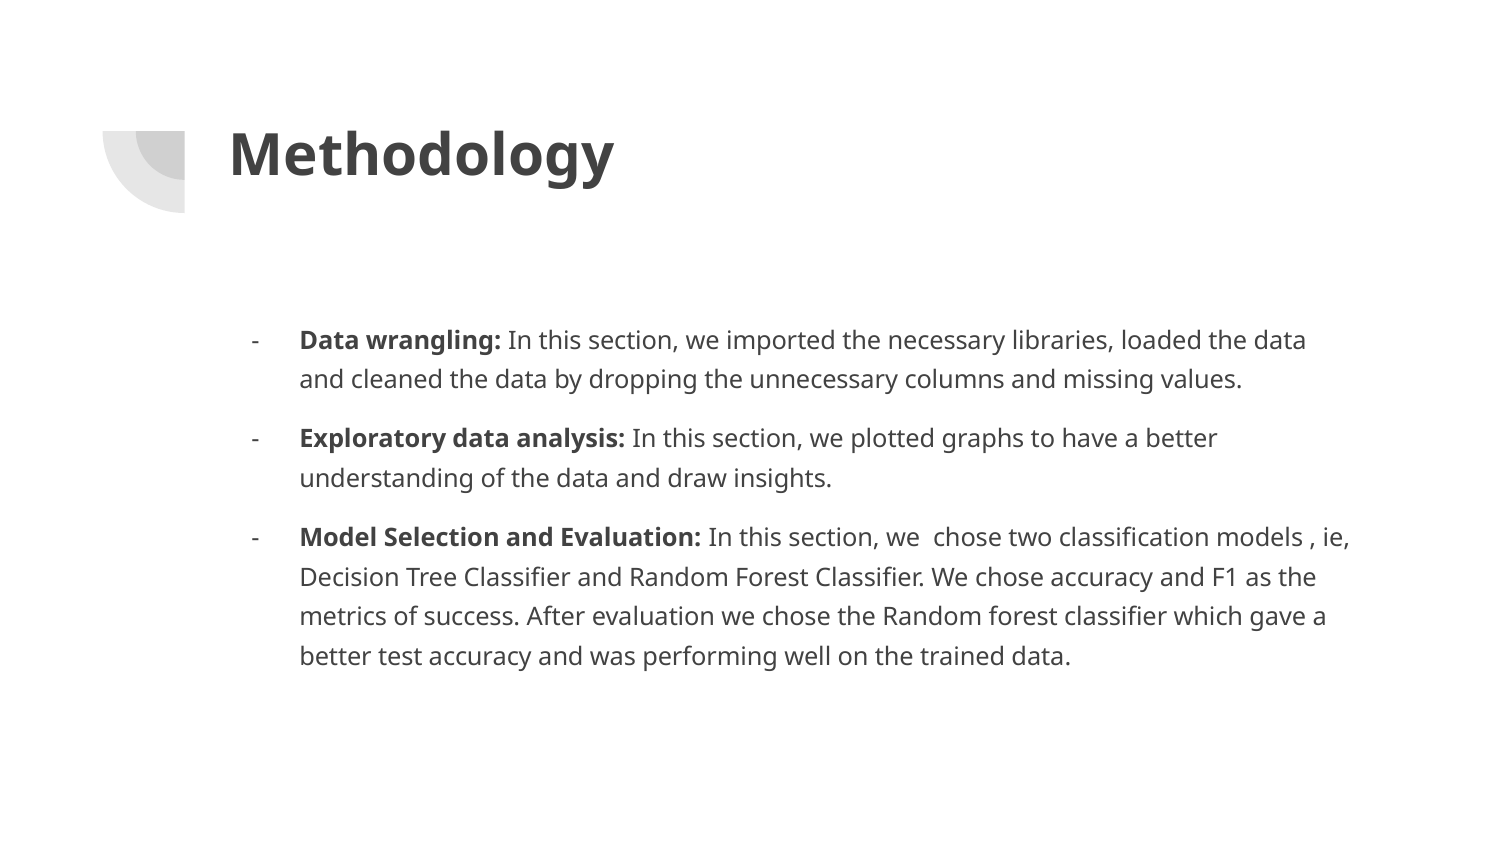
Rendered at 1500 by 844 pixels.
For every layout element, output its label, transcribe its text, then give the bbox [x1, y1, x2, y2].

list Data wrangling: In this section, we imported the necessary libraries, loaded the data and cleaned the data by dropping the unnecessary columns and missing values. Exploratory data analysis: In this section, we plotted graphs to have a better understanding of the data and draw insights. Model Selection and Evaluation: In this section, we chose two classification models , ie, Decision Tree Classifier and Random Forest Classifier. We chose accuracy and F1 as the metrics of success. After evaluation we chose the Random forest classifier which gave a better test accuracy and was performing well on the trained data. [213, 301, 1368, 744]
title Methodology [213, 98, 1368, 263]
